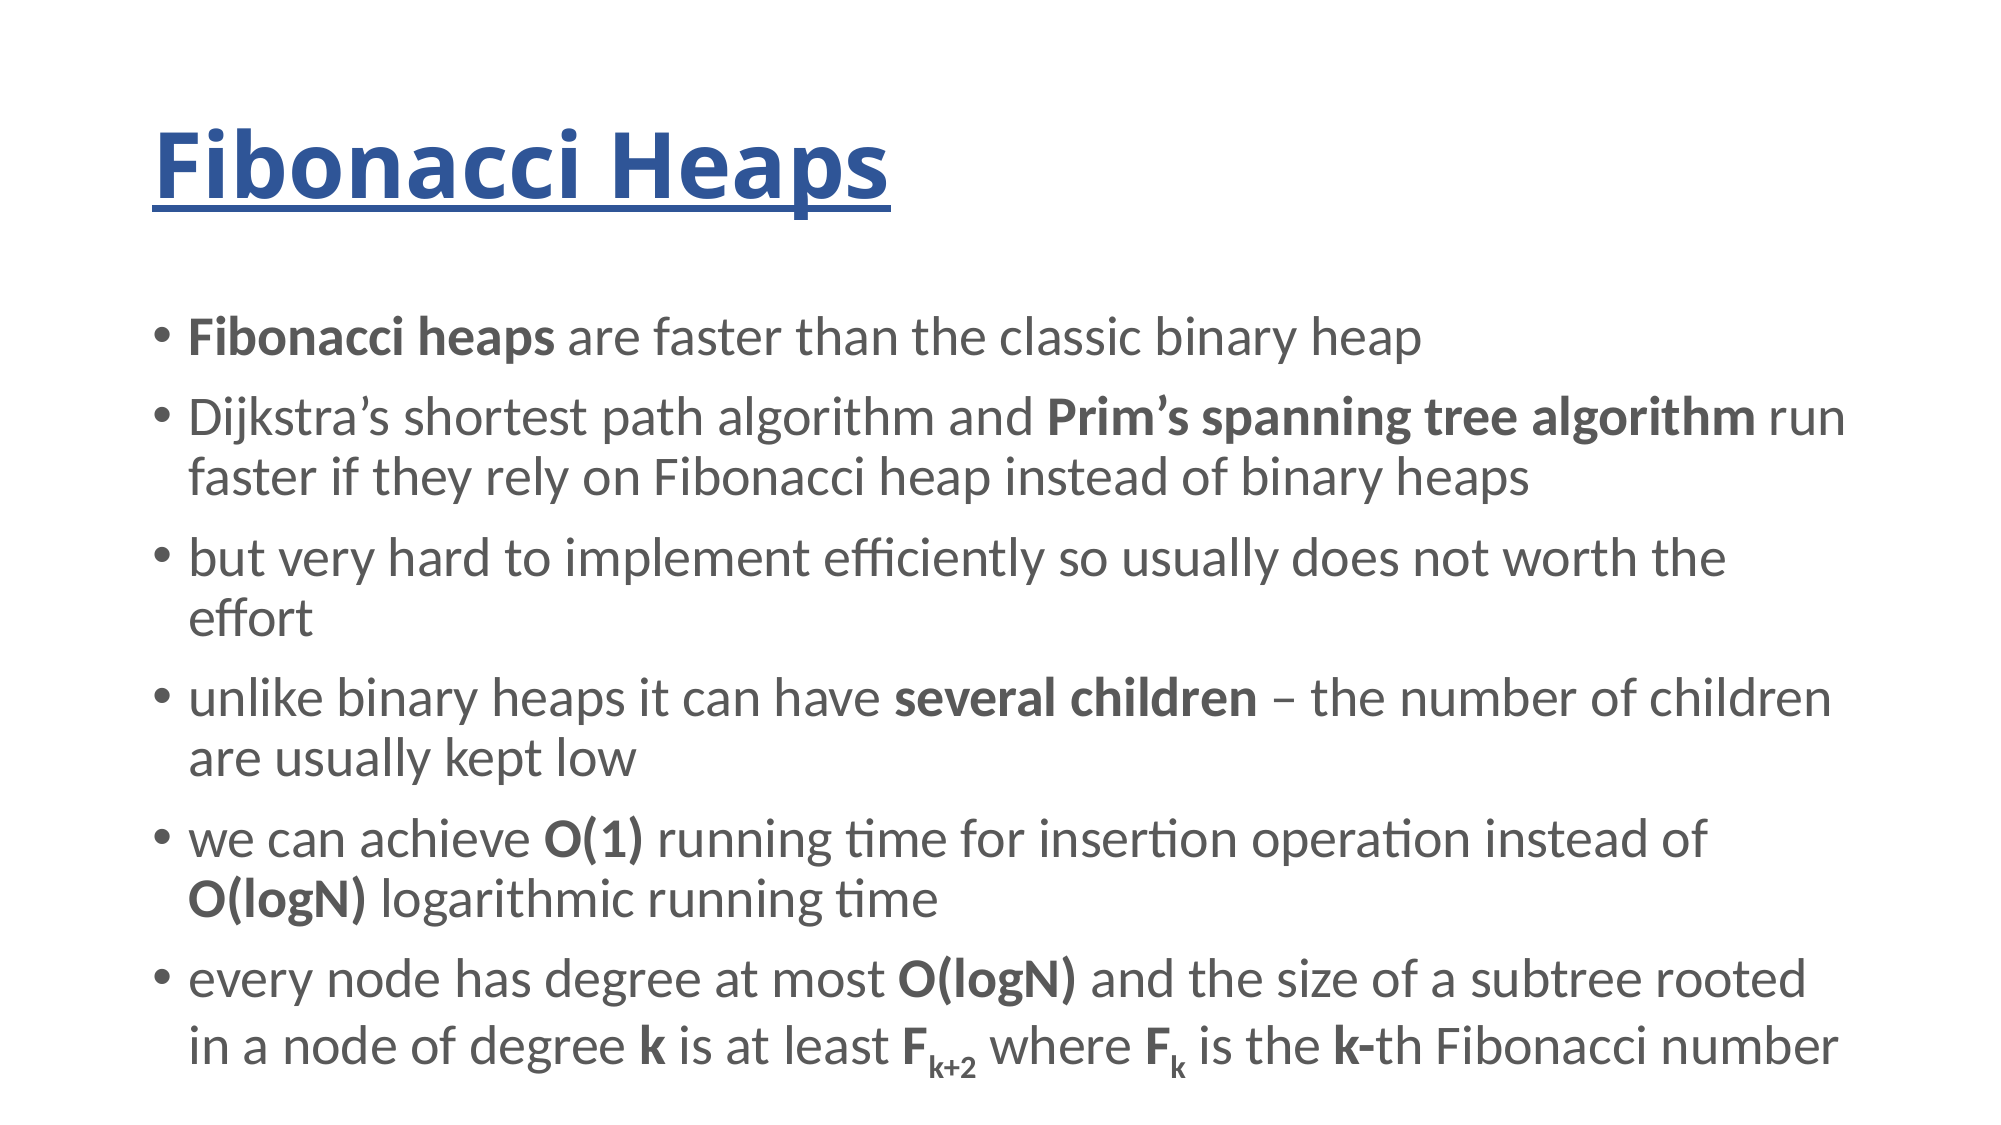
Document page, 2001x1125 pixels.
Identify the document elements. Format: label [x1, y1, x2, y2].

list [137, 299, 1863, 1100]
title [137, 59, 1863, 278]
